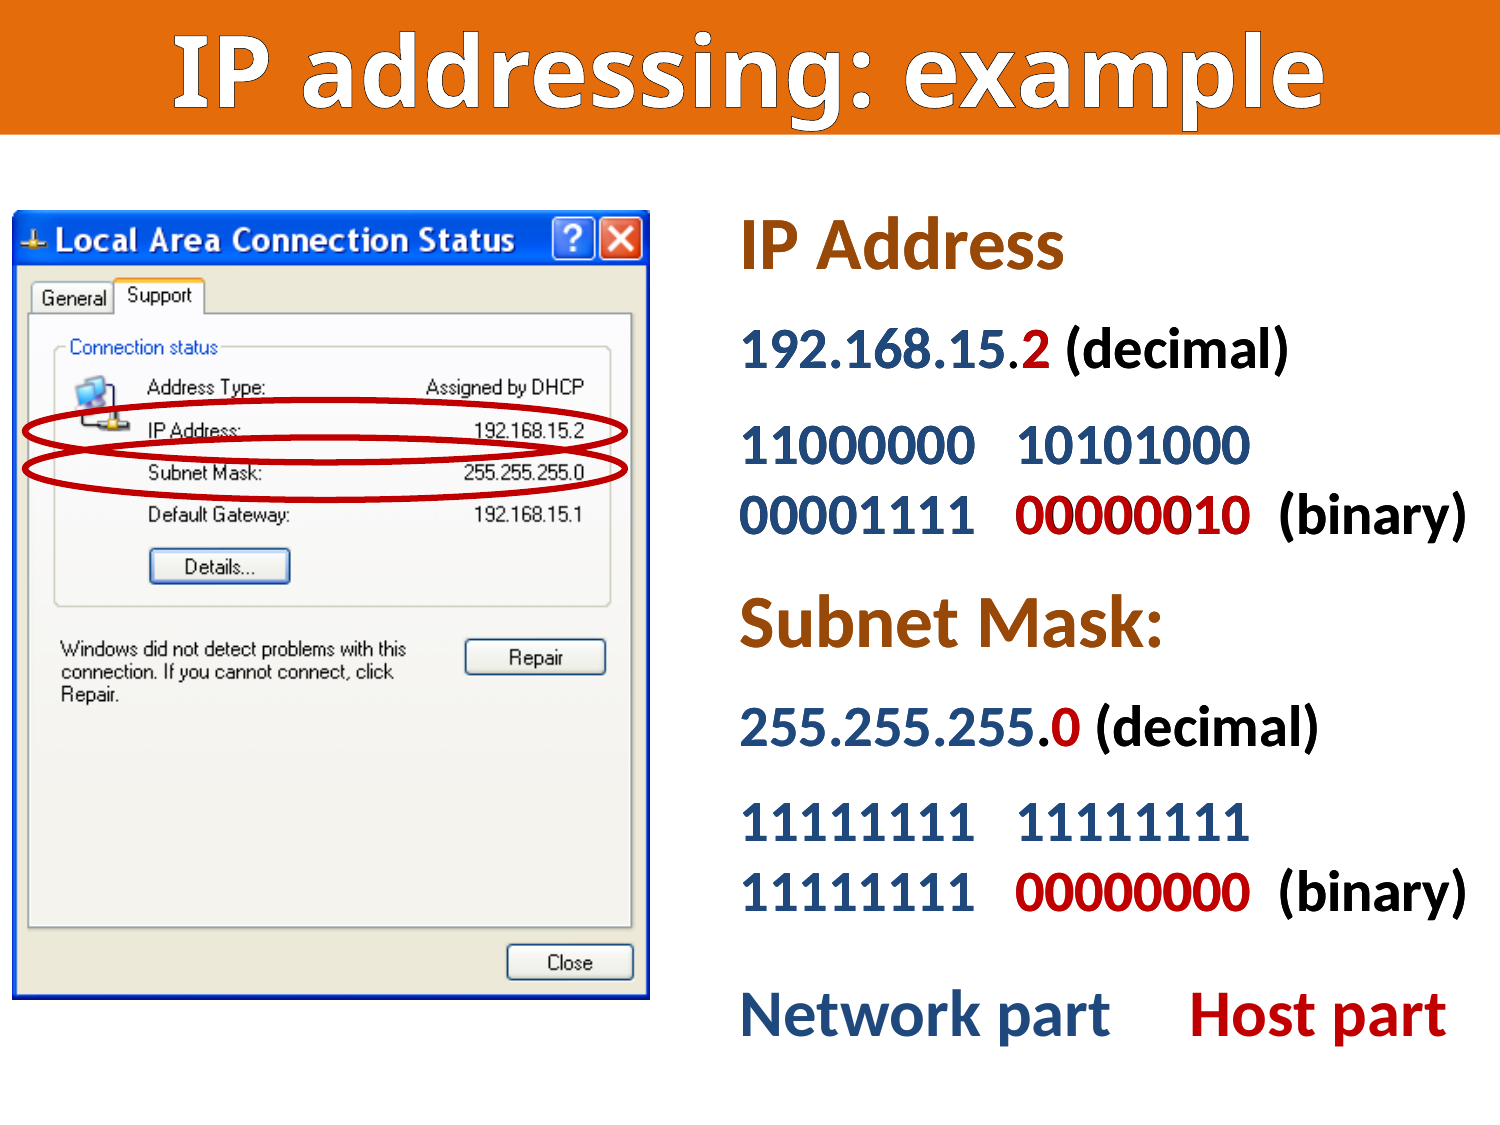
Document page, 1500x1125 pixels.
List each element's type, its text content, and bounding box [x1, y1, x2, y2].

text_box IP addressing: example [0, 0, 1500, 135]
text_box IP Address 192.168.15.2 (decimal) 11000000 10101000 00001111 00000010 (binary) Subnet Mask: 255.255.255.0 (decimal) 11111111 11111111 11111111 00000000 (binary) [725, 187, 1500, 931]
text_box Network part Host part [724, 962, 1475, 1058]
picture [12, 210, 651, 1001]
